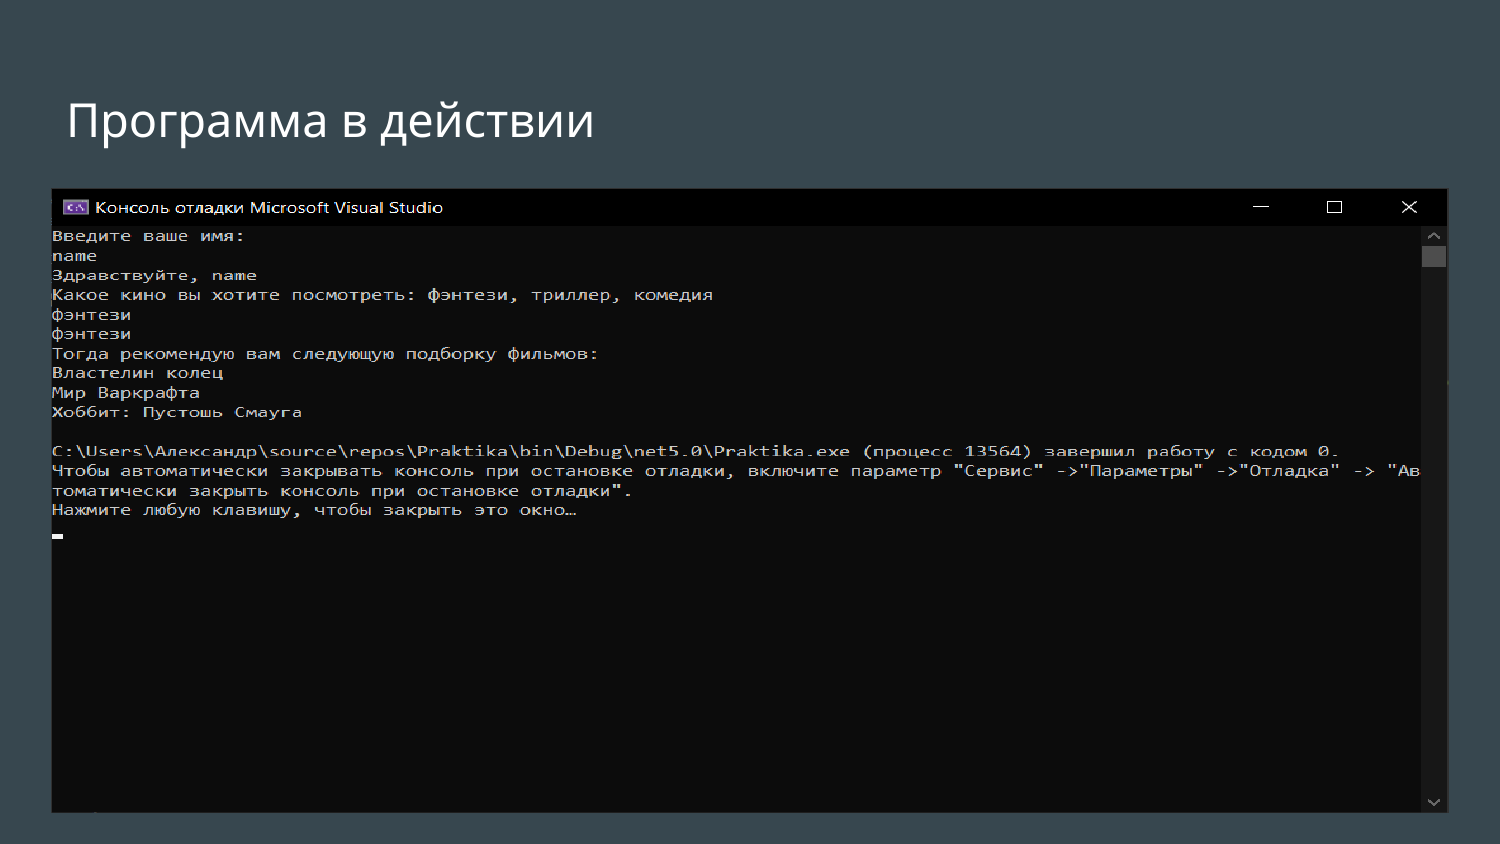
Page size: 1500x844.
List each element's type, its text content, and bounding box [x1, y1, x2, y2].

title Программа в действии [51, 72, 1449, 167]
picture [50, 188, 1450, 813]
